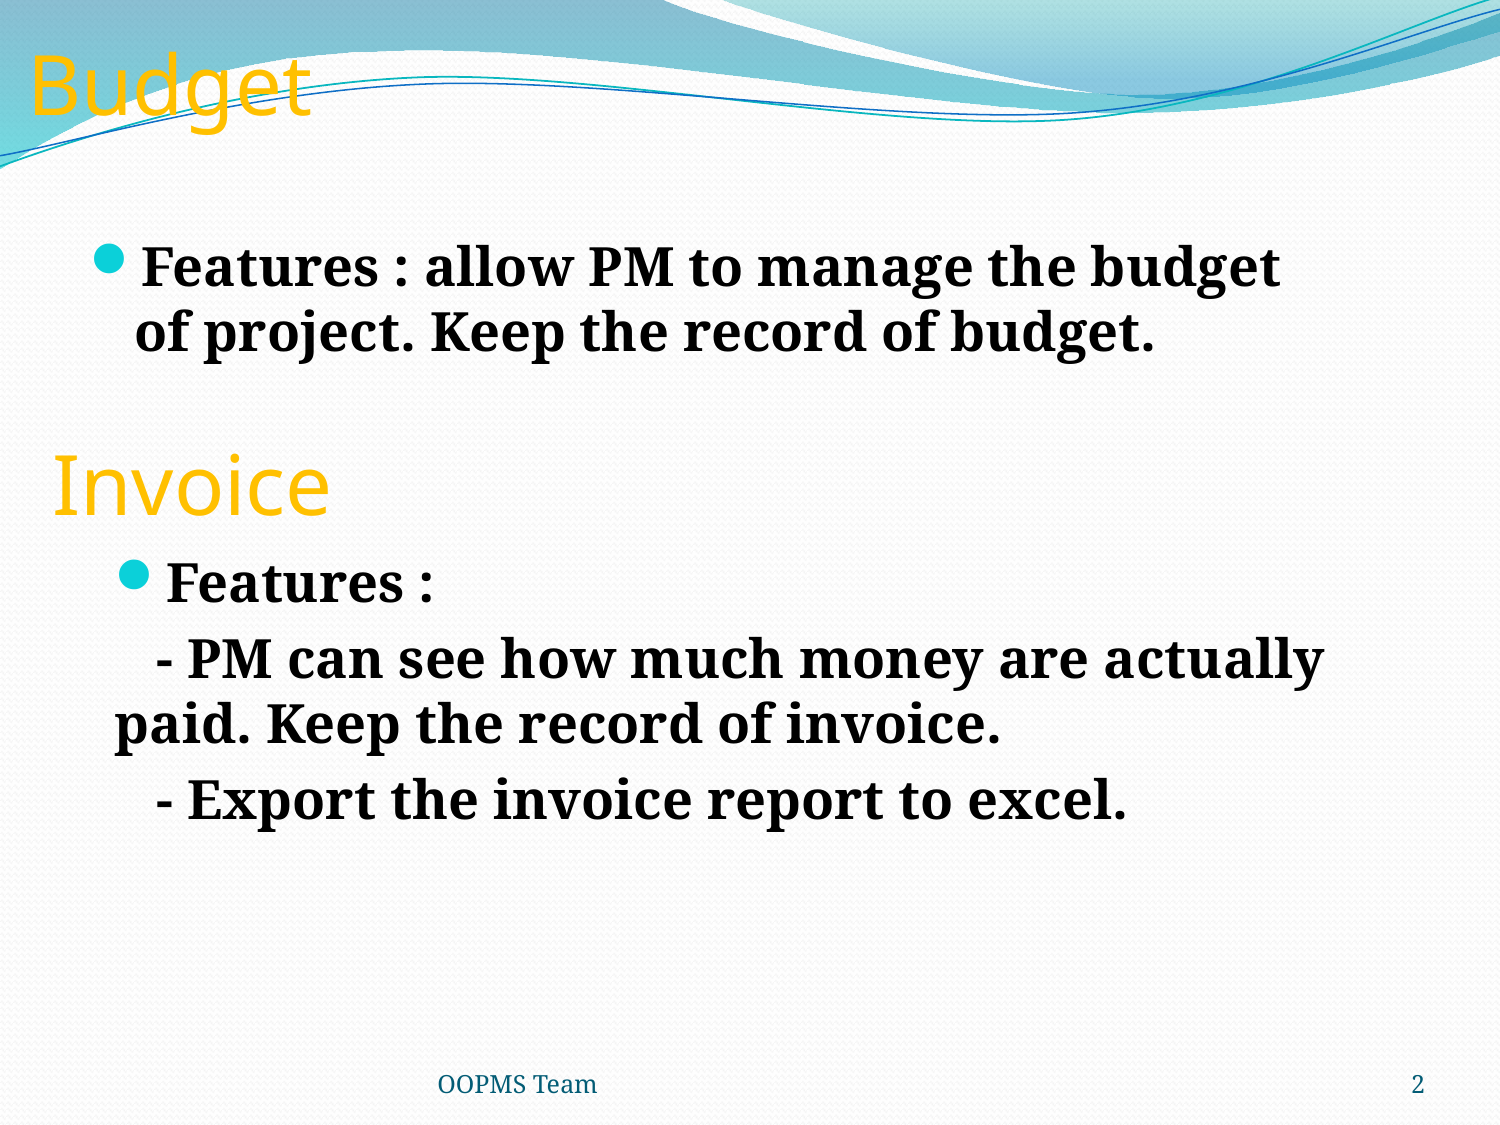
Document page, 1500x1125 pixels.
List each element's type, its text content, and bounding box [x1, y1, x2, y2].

slide_number 2 [1299, 1042, 1425, 1103]
list Features : allow PM to manage the budget of project. Keep the record of budget. [75, 224, 1325, 388]
list Features : - PM can see how much money are actually paid. Keep the record of invoice. - Export the invoice report to excel. [99, 541, 1350, 1000]
footer OOPMS Team [437, 1042, 988, 1103]
text_box Budget [12, 24, 1388, 140]
text_box Invoice [37, 425, 1413, 540]
